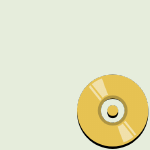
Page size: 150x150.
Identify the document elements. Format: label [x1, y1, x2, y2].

picture [74, 74, 150, 150]
